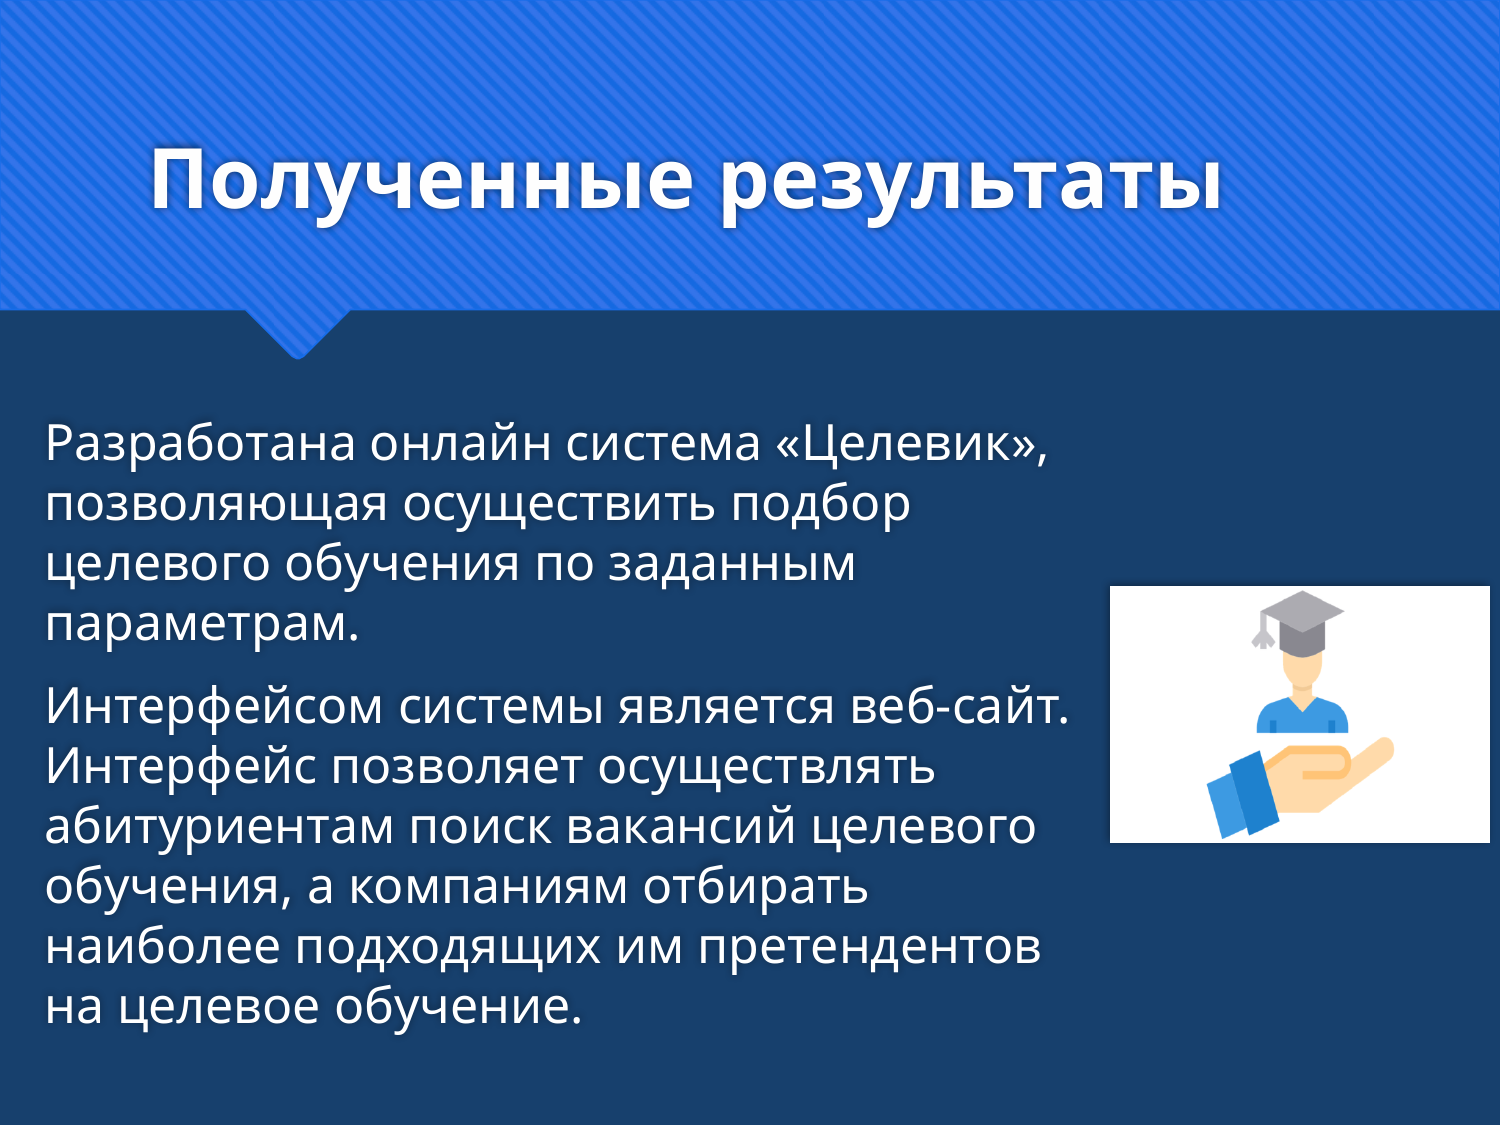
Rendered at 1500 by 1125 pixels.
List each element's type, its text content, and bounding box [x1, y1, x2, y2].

list Разработана онлайн система «Целевик», позволяющая осуществить подбор целевого обучения по заданным параметрам. Интерфейсом системы является веб-сайт. Интерфейс позволяет осуществлять абитуриентам поиск вакансий целевого обучения, а компаниям отбирать наиболее подходящих им претендентов на целевое обучение. [29, 402, 1111, 1124]
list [1109, 585, 1491, 843]
title Полученные результаты [132, 73, 1368, 233]
